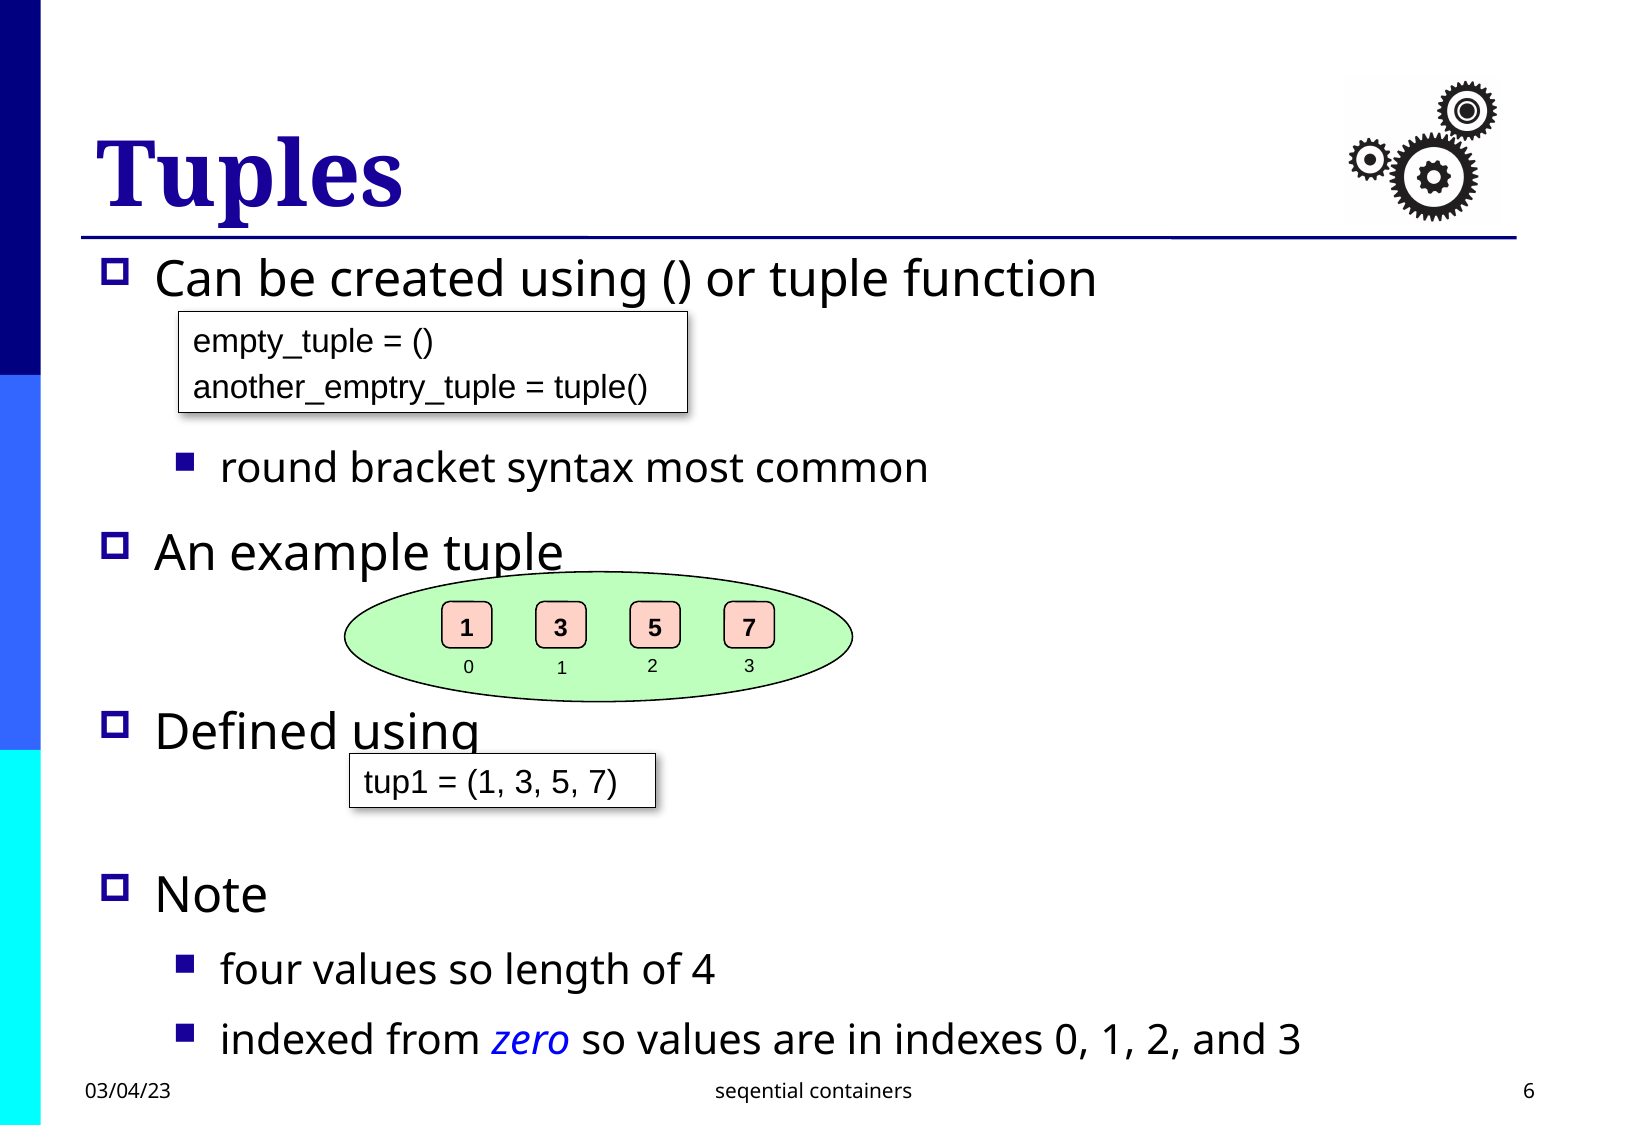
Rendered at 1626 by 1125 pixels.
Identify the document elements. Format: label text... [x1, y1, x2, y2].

picture [1343, 75, 1500, 225]
title Tuples [81, 45, 1544, 233]
list Can be created using () or tuple function round bracket syntax most common An example tuple Defined using Note four values so length of 4 indexed from zero so values are in indexes 0, 1, 2, and 3 [83, 223, 1546, 489]
slide_number 6 [1170, 1070, 1550, 1125]
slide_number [70, 1070, 450, 1125]
footer seqential containers [556, 1070, 1071, 1125]
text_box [344, 571, 853, 702]
text_box tup1 = (1, 3, 5, 7) [349, 753, 656, 808]
text_box empty_tuple = () another_emptry_tuple = tuple() [178, 311, 688, 413]
